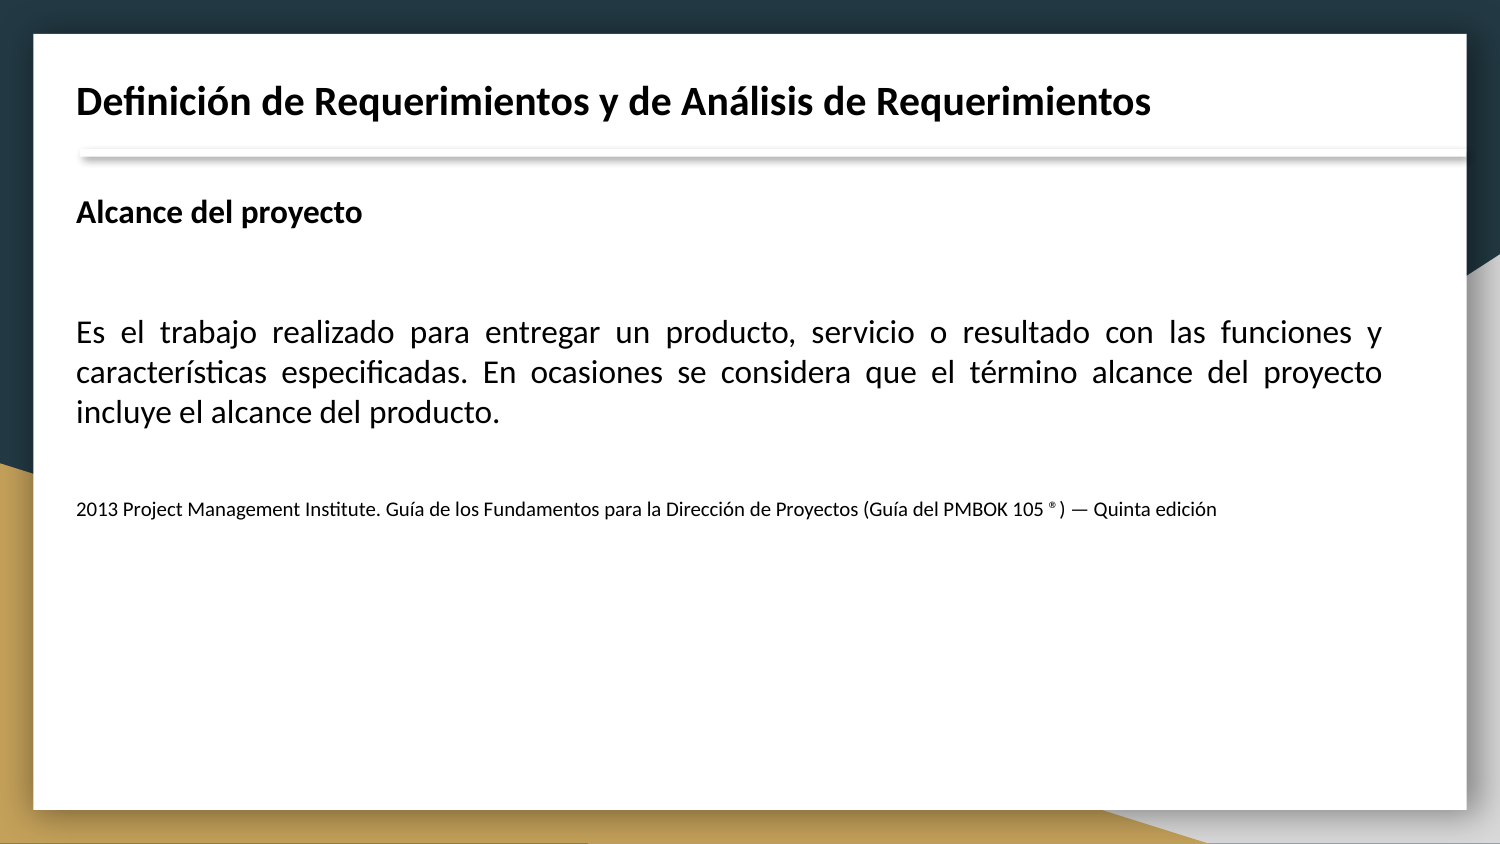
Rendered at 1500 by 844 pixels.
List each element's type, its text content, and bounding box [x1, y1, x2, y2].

text_box [78, 147, 1468, 159]
text_box Definición de Requerimientos y de Análisis de Requerimientos [61, 66, 1359, 132]
text_box Alcance del proyecto Es el trabajo realizado para entregar un producto, servicio o resultado con las funciones y características especificadas. En ocasiones se considera que el término alcance del proyecto incluye el alcance del producto. 2013 Project Management Institute. Guía de los Fundamentos para la Dirección de Proyectos (Guía del PMBOK 105 ®) — Quinta edición [61, 183, 1400, 528]
